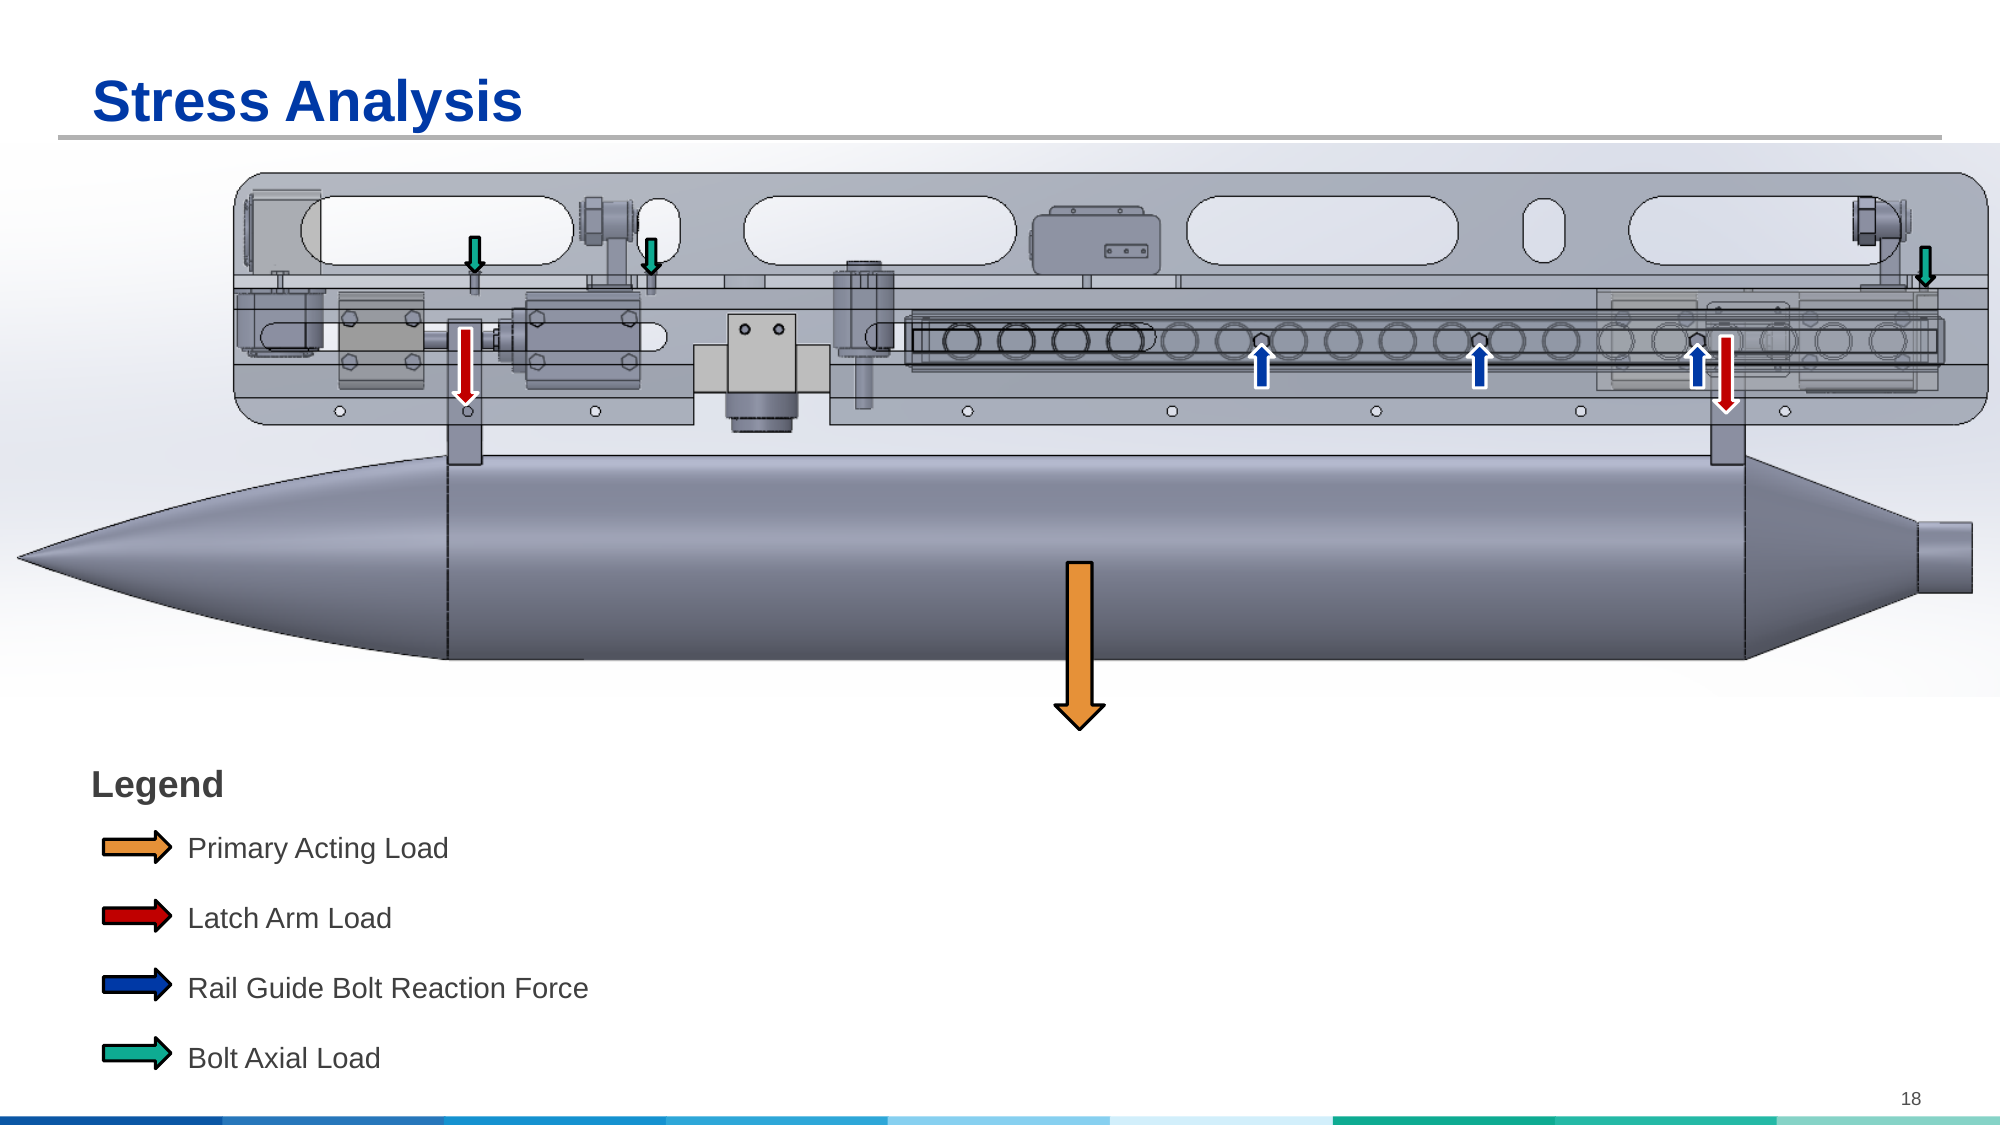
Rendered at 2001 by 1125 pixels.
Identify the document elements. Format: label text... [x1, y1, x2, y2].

slide_number ‹#› [1849, 1078, 1974, 1118]
text_box Primary Acting Load Latch Arm Load Rail Guide Bolt Reaction Force Bolt Axial Load [172, 814, 1019, 1022]
text_box [1057, 708, 1102, 730]
text_box [103, 1037, 171, 1069]
text_box [103, 968, 171, 1000]
title Stress Analysis [76, 29, 1927, 135]
text_box Legend [76, 744, 304, 784]
text_box [103, 831, 171, 863]
picture [0, 143, 2000, 698]
text_box [103, 900, 171, 932]
